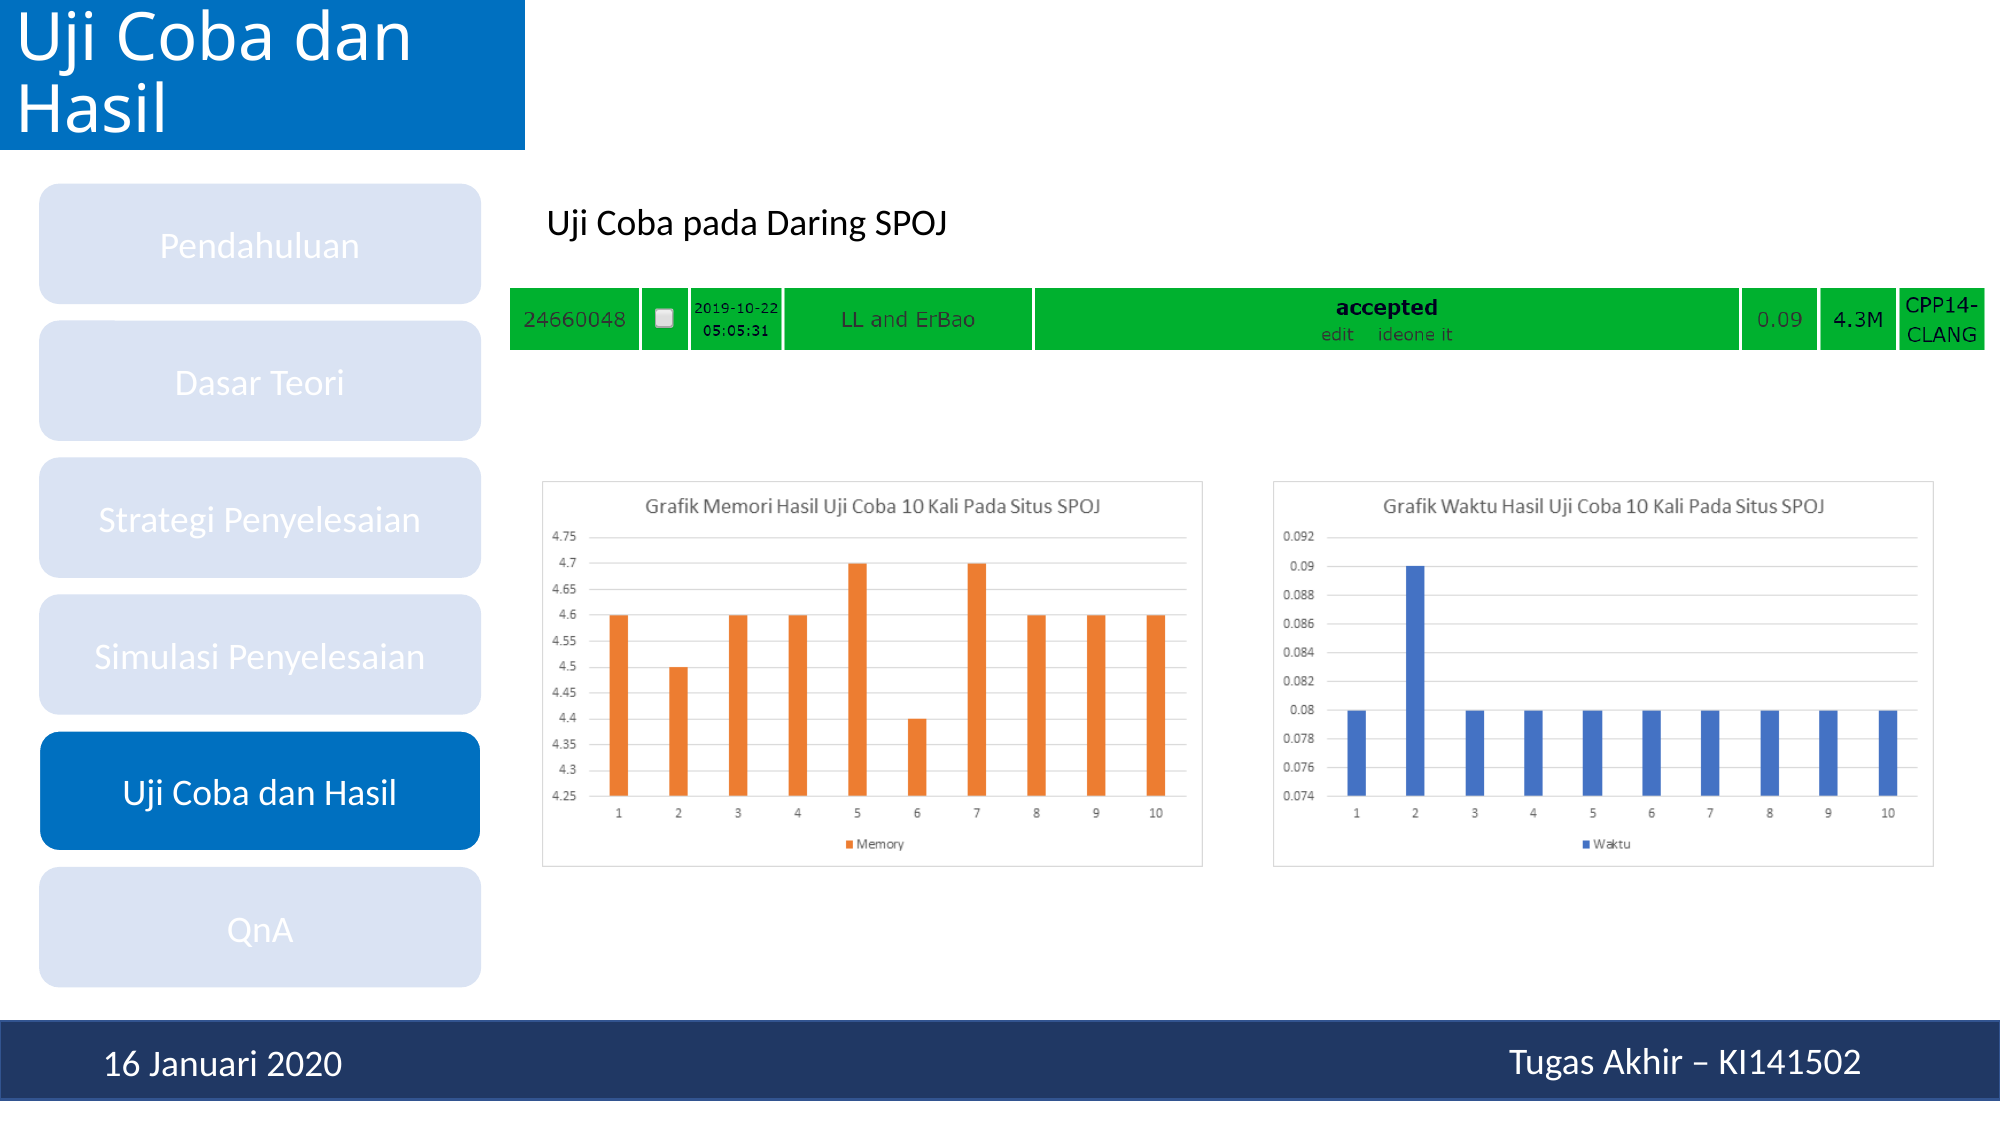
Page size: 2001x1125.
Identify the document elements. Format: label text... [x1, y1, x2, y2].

picture [542, 481, 1203, 867]
text_box QnA [38, 865, 483, 989]
text_box Uji Coba pada Daring SPOJ [531, 190, 963, 251]
picture [1273, 481, 1934, 867]
title Uji Coba dan Hasil [0, 0, 525, 150]
text_box Simulasi Penyelesaian [38, 593, 483, 716]
picture [509, 284, 1985, 353]
text_box Pendahuluan [38, 182, 483, 306]
text_box Dasar Teori [38, 319, 483, 442]
text_box Uji Coba dan Hasil [38, 729, 483, 853]
text_box Strategi Penyelesaian [38, 456, 483, 579]
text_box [0, 1020, 2000, 1100]
